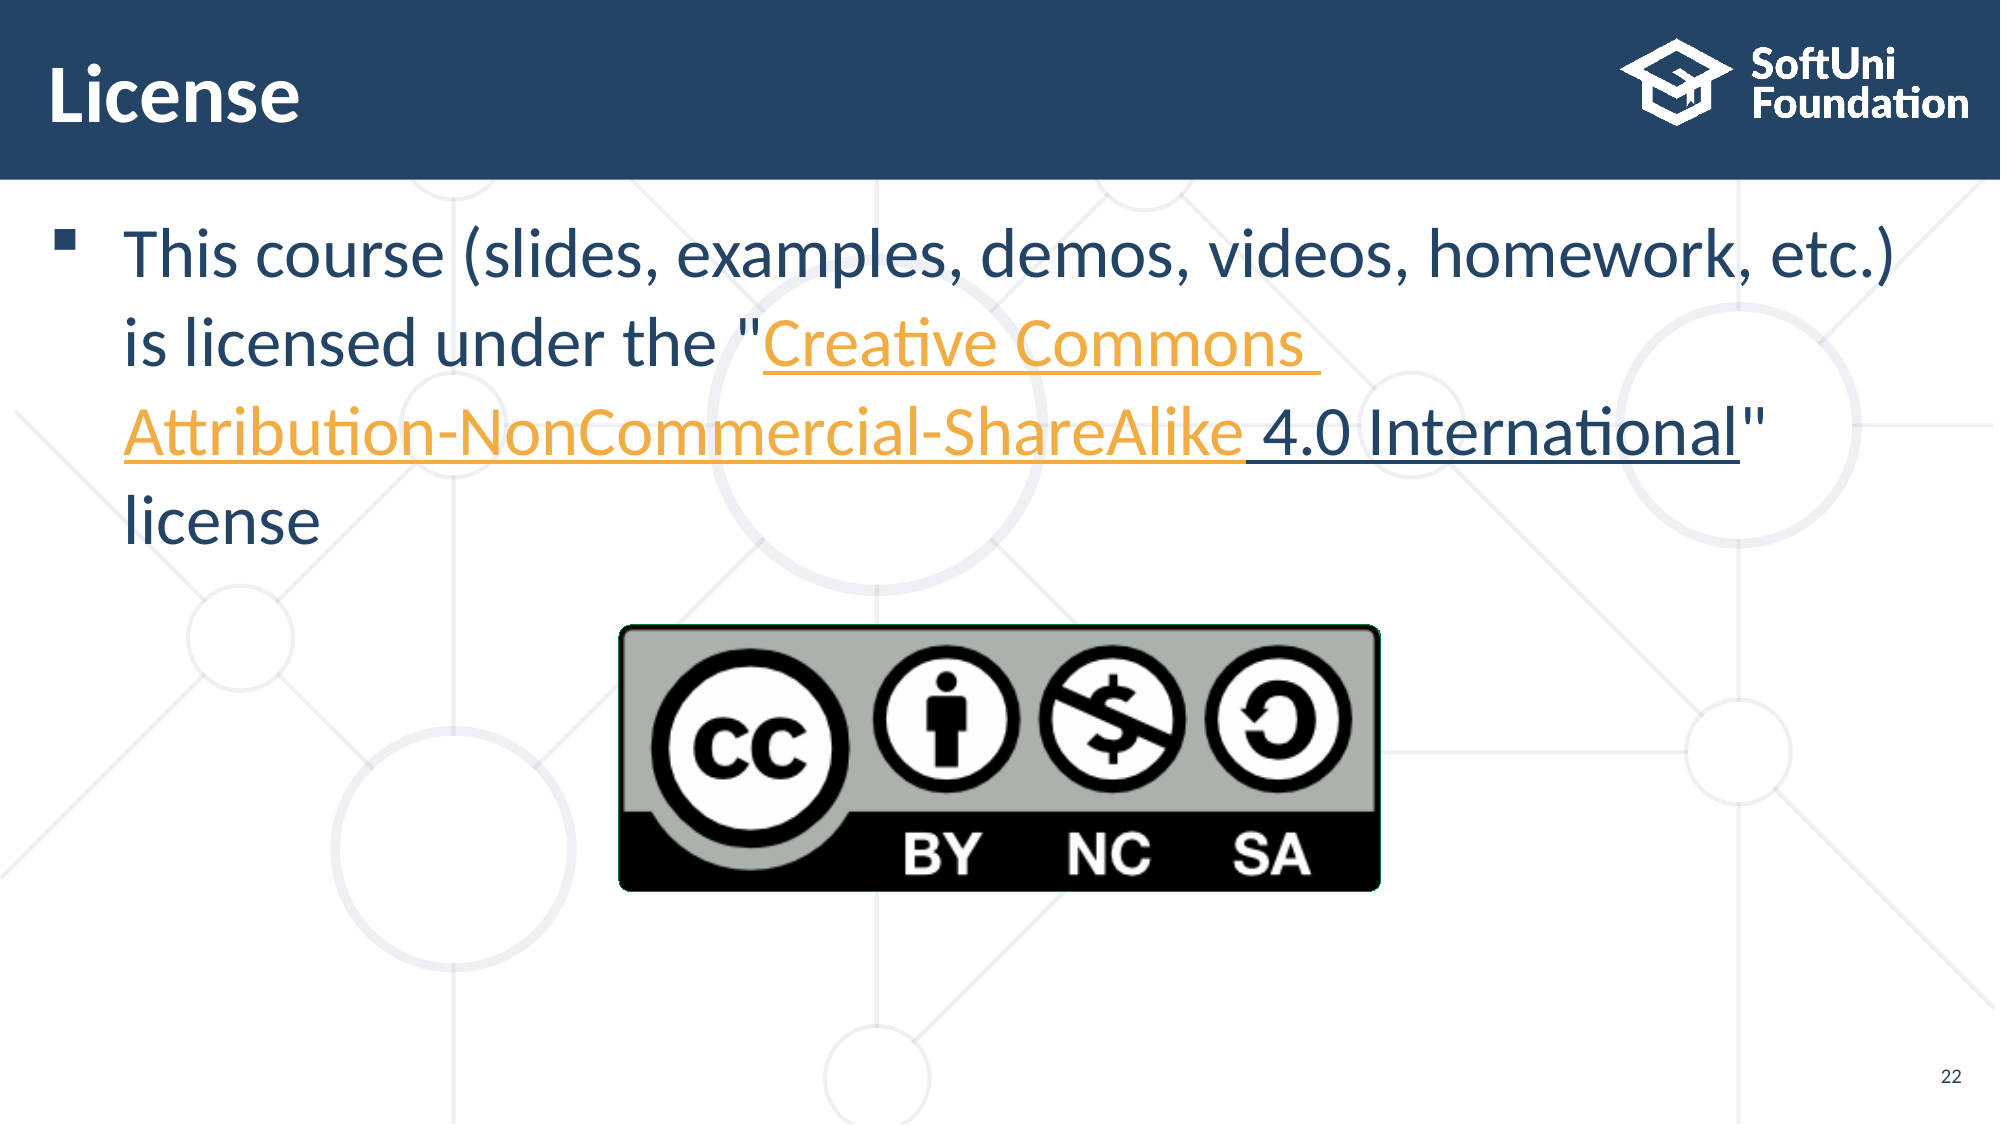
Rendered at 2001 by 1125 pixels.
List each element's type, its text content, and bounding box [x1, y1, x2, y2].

picture [1619, 38, 1968, 126]
picture [618, 624, 1381, 892]
title License [31, 16, 1591, 162]
list This course (slides, examples, demos, videos, homework, etc.) is licensed under the "Creative Commons Attribution-NonCommercial-ShareAlike 4.0 International" license [31, 196, 1970, 1050]
slide_number 22 [1897, 1049, 1968, 1101]
